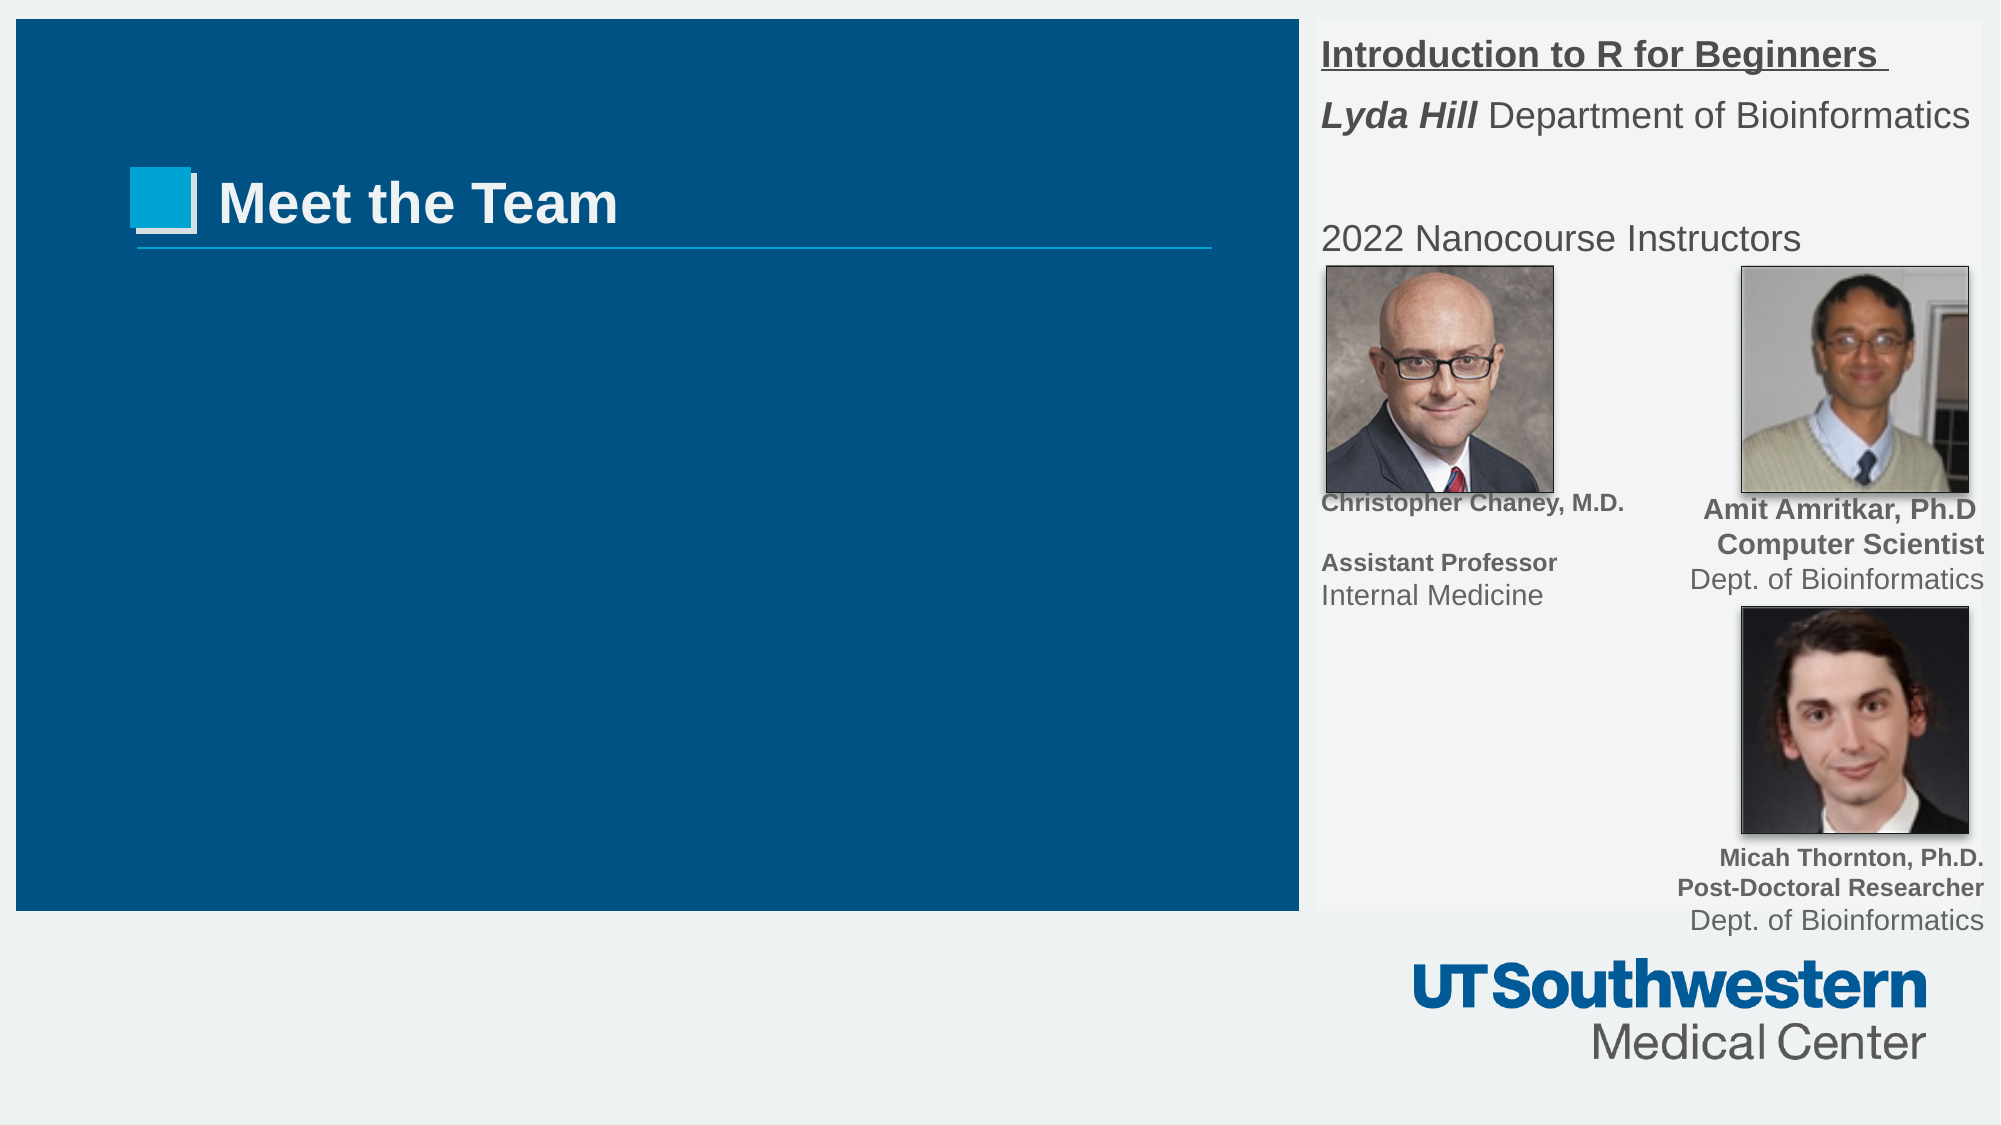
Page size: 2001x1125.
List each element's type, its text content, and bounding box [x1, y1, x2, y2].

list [1326, 265, 1554, 493]
text_box Micah Thornton, Ph.D. Post-Doctoral Researcher Dept. of Bioinformatics [1553, 833, 2000, 944]
picture [1741, 265, 1969, 493]
picture [1741, 606, 1969, 834]
title Meet the Team [203, 63, 1212, 245]
text_box Christopher Chaney, M.D. Assistant Professor Internal Medicine [1306, 478, 1644, 619]
text_box Amit Amritkar, Ph.D Computer Scientist Dept. of Bioinformatics [1500, 483, 2000, 603]
list Introduction to R for Beginners Lyda Hill Department of Bioinformatics 2022 Nanocourse Instructors [1306, 27, 2000, 278]
